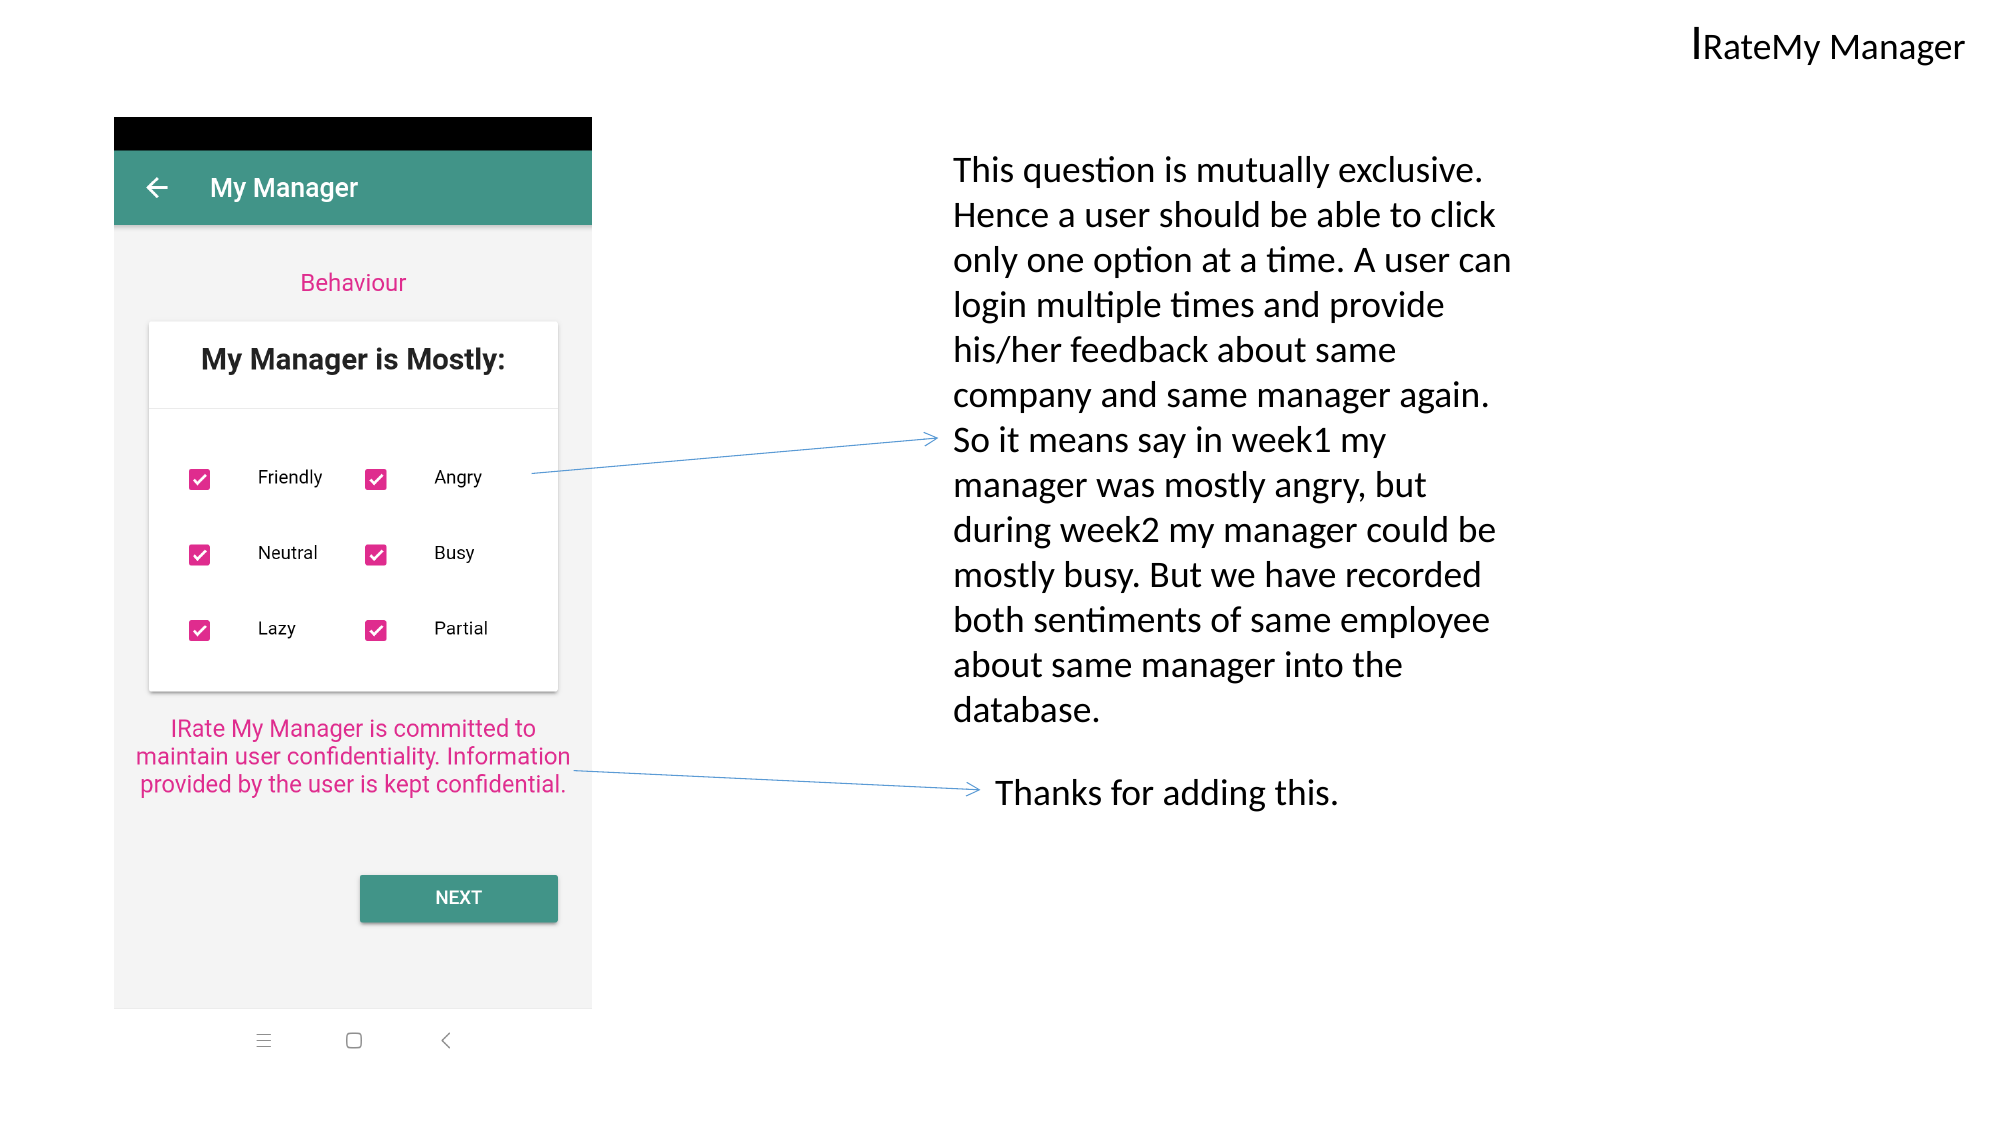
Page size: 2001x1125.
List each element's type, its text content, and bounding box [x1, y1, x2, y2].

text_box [531, 440, 939, 474]
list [114, 117, 592, 1072]
text_box Thanks for adding this. [980, 760, 1412, 821]
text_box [573, 770, 981, 790]
text_box This question is mutually exclusive. Hence a user should be able to click only one option at a time. A user can login multiple times and provide his/her feedback about same company and same manager again. So it means say in week1 my manager was mostly angry, but during week2 my manager could be mostly busy. But we have recorded both sentiments of same employee about same manager into the database. [938, 138, 1544, 738]
